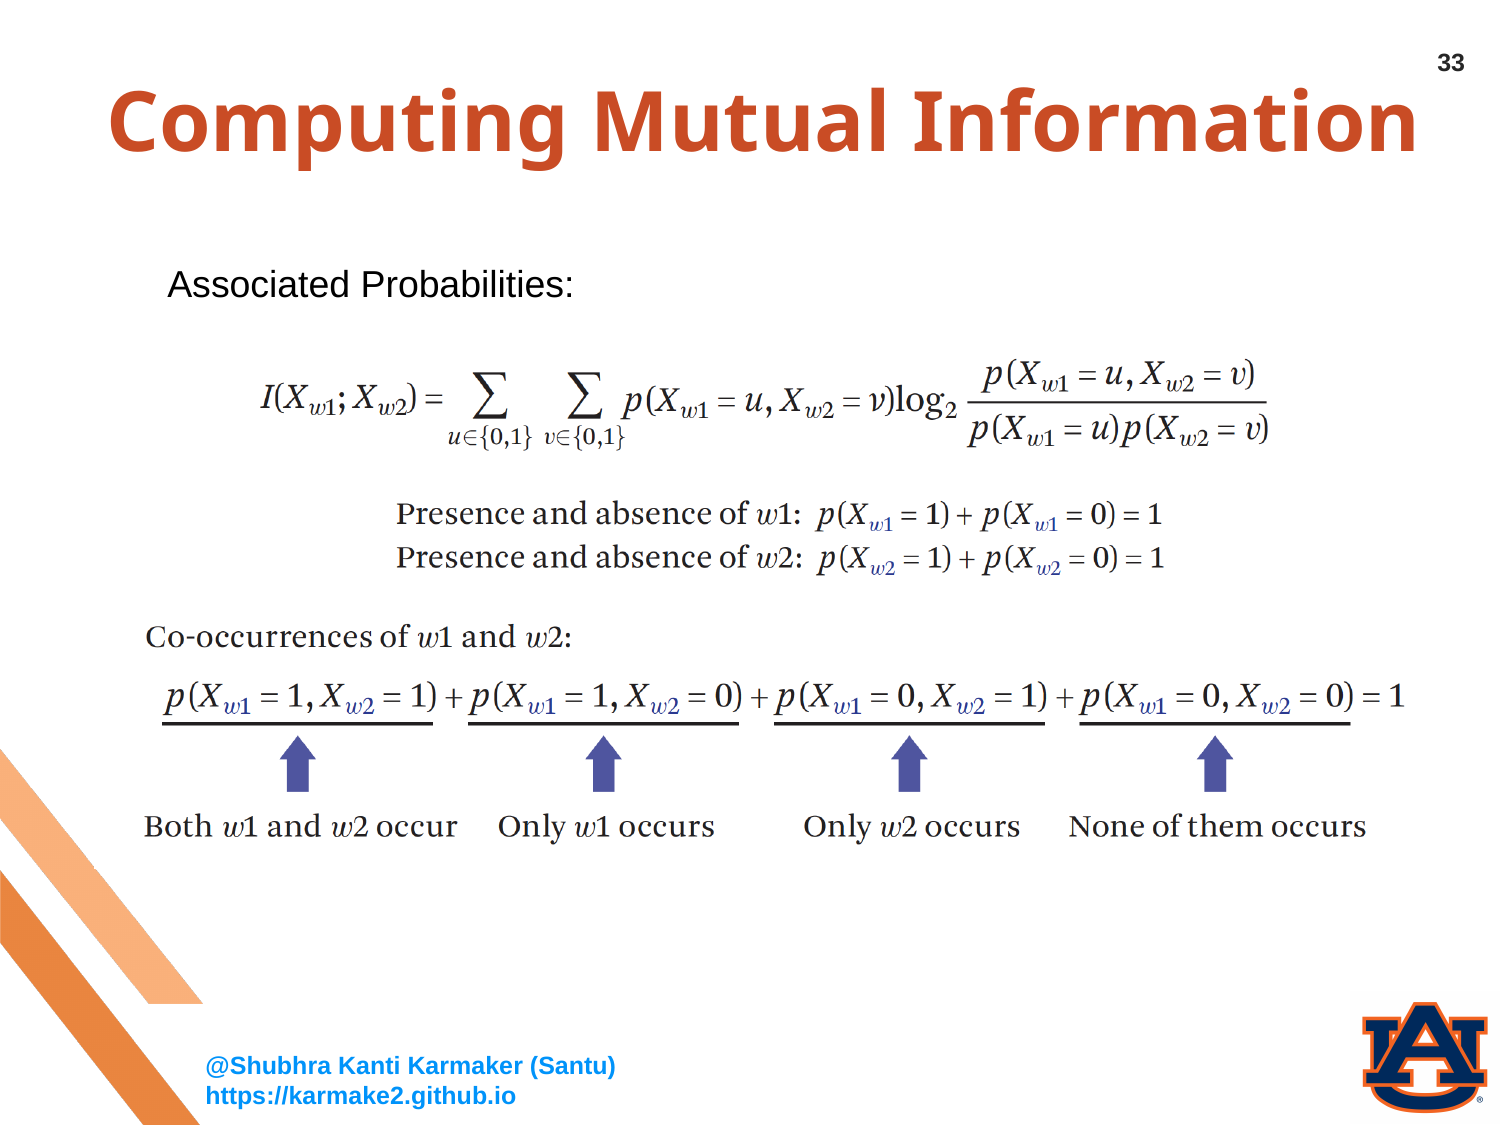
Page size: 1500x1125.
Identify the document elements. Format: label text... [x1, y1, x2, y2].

picture [1350, 991, 1500, 1124]
title Computing Mutual Information [76, 62, 1425, 174]
text_box Associated Probabilities: [152, 252, 590, 313]
slide_number 33 [1410, 34, 1493, 84]
picture [0, 337, 1452, 1125]
